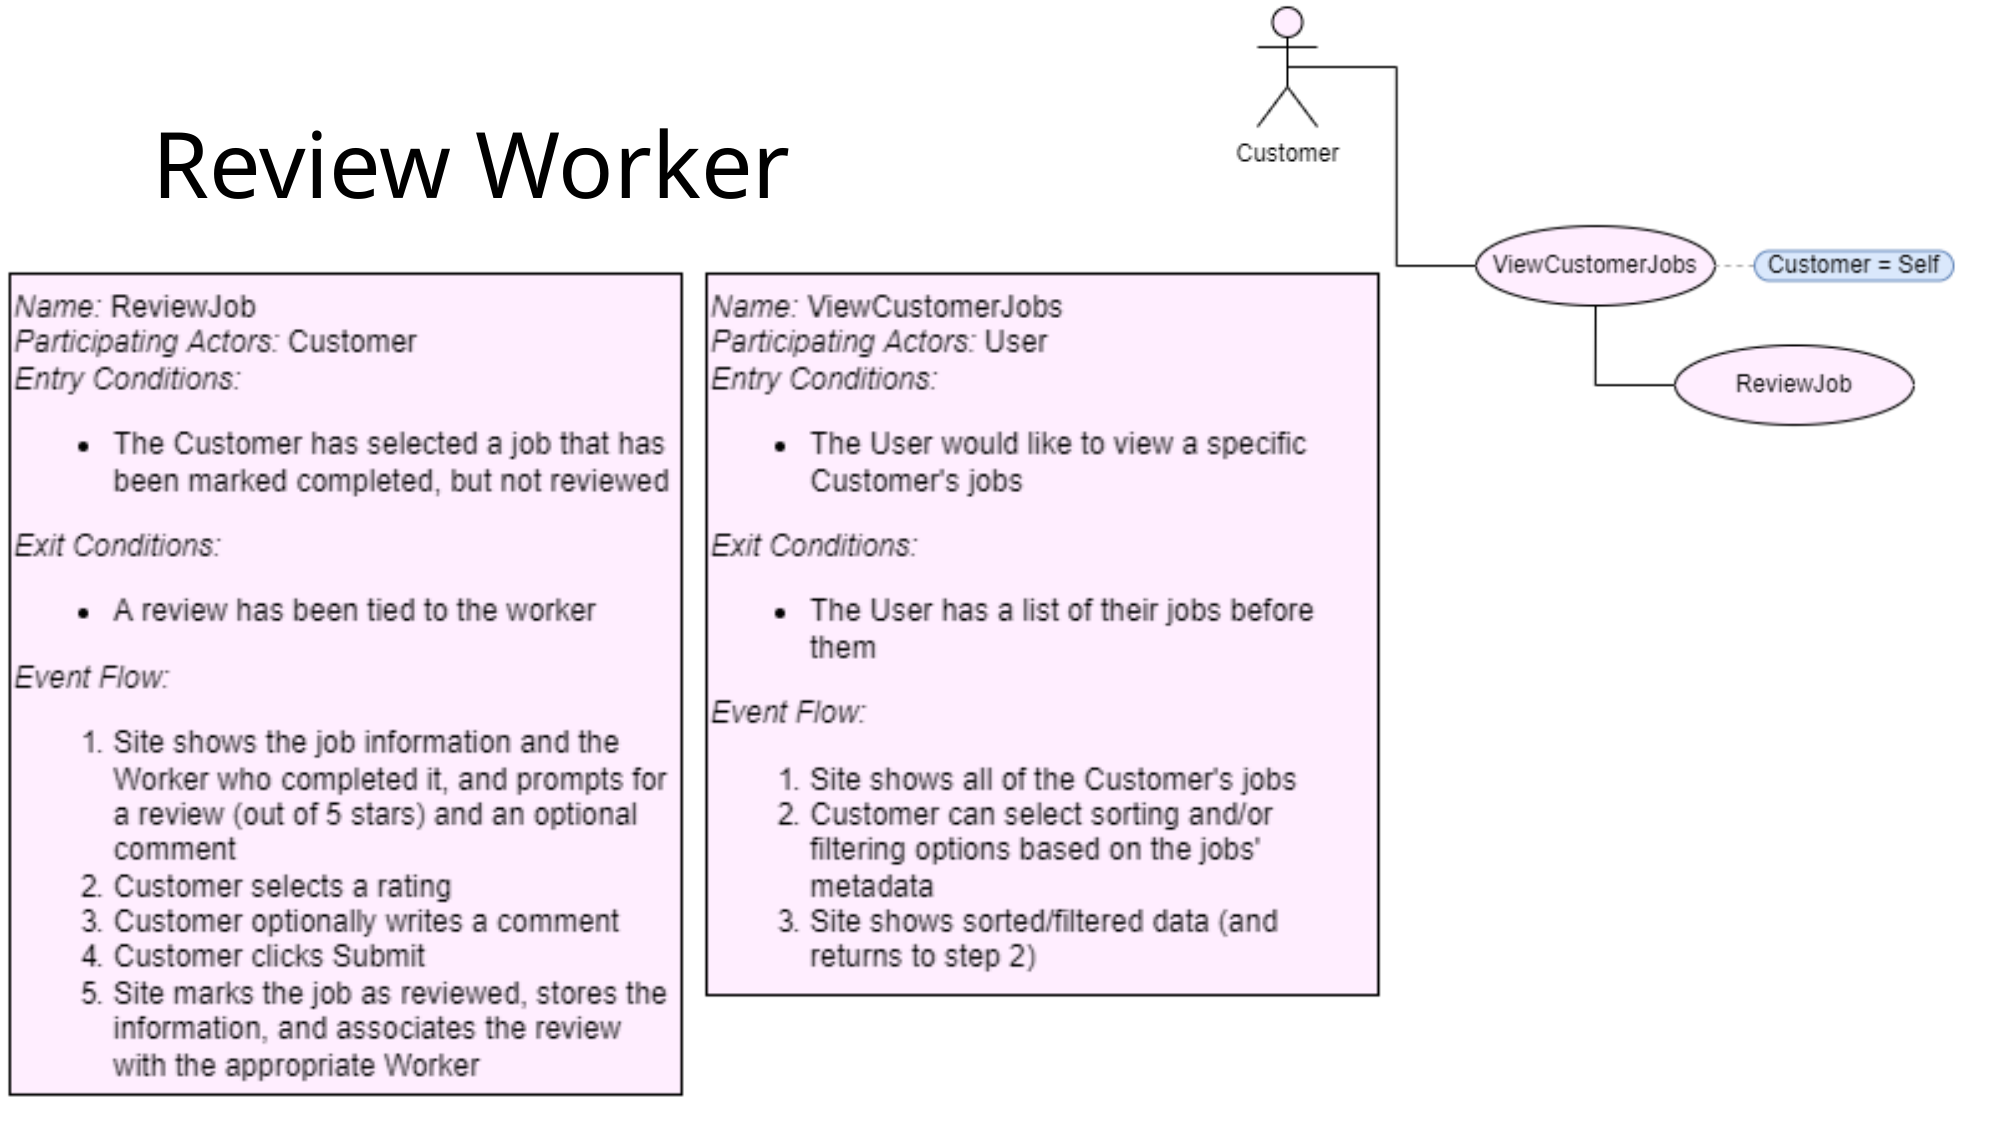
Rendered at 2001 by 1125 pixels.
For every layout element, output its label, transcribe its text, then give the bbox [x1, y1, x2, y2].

title Review Worker [137, 59, 1202, 263]
picture [2, 0, 1998, 1109]
